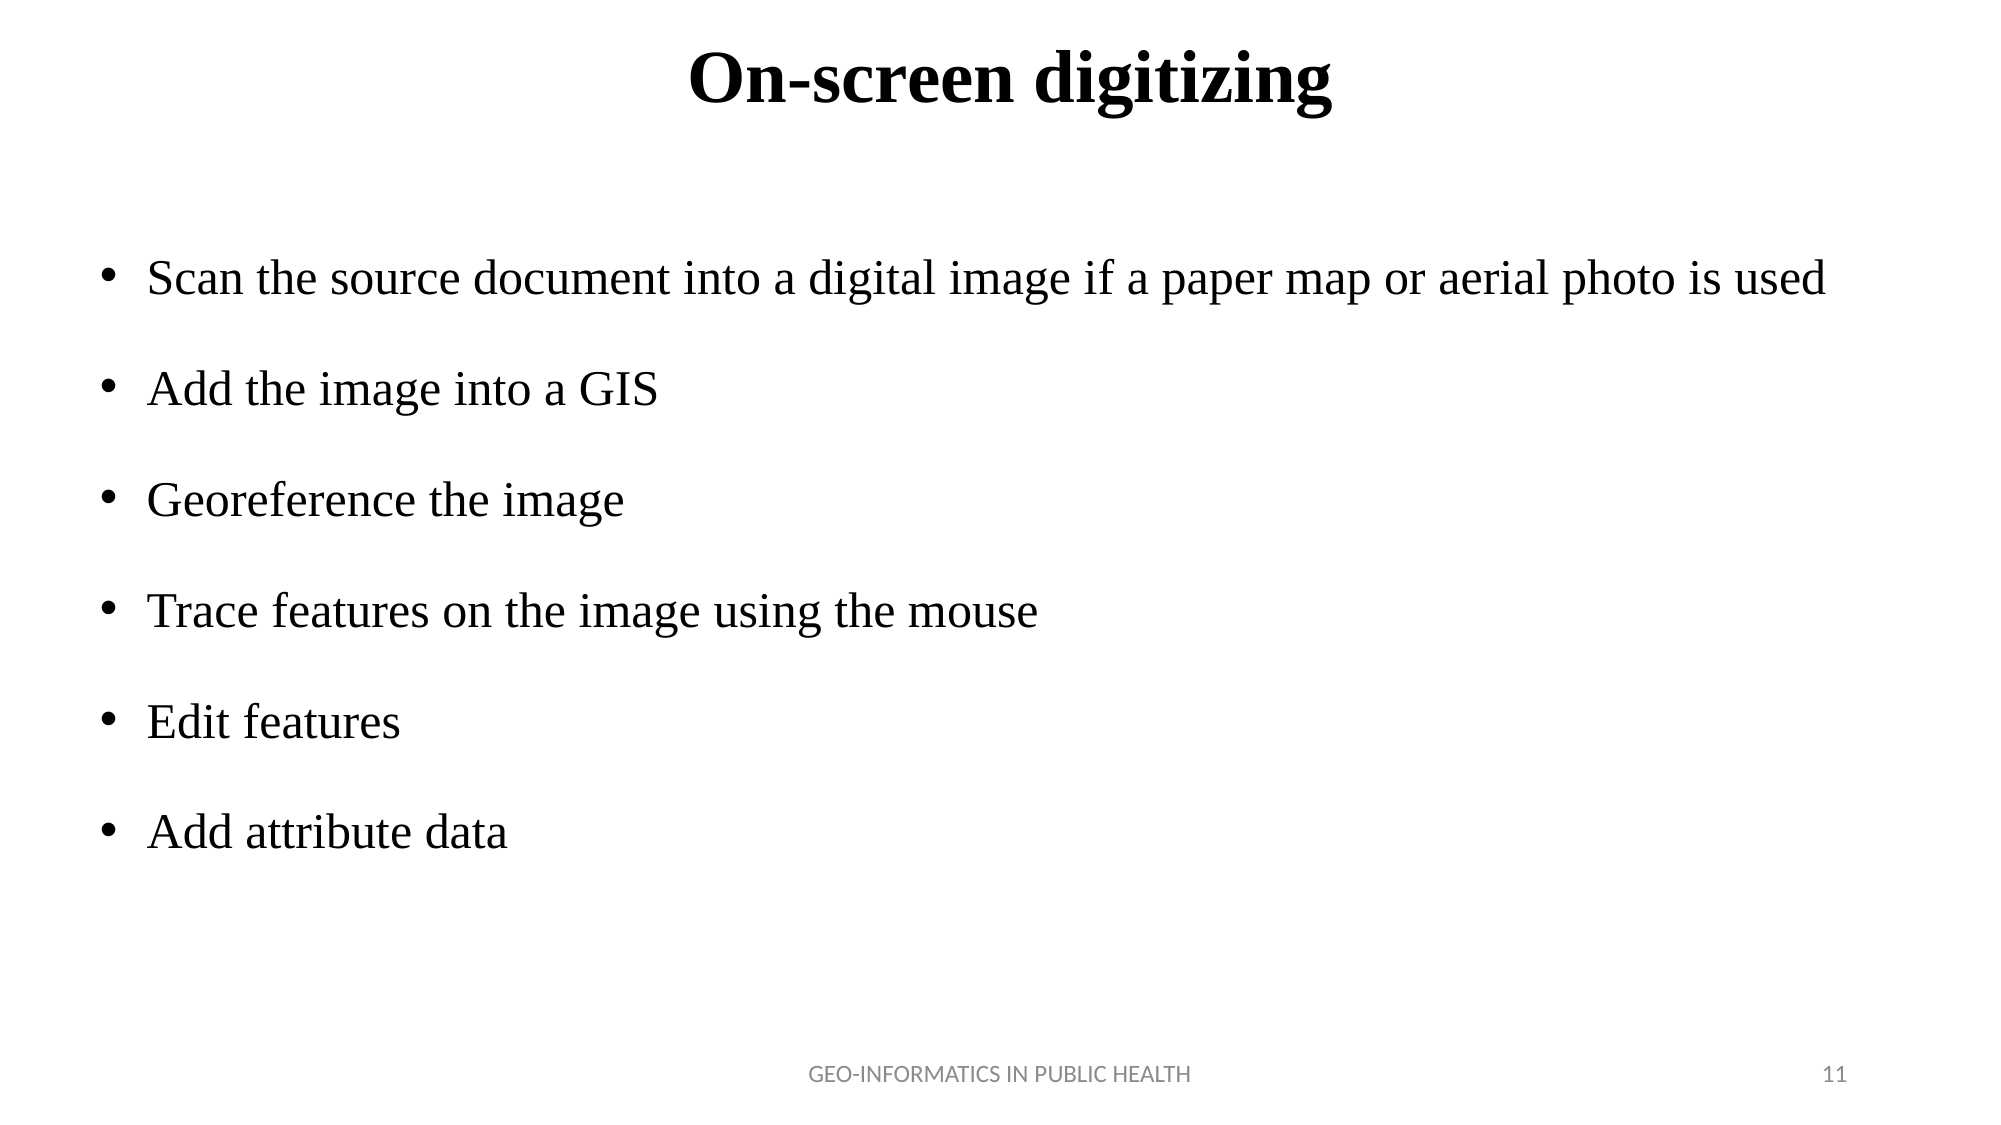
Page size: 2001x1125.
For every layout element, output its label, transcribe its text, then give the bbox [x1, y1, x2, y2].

footer GEO-INFORMATICS IN PUBLIC HEALTH [662, 1042, 1338, 1103]
title On-screen digitizing [84, 34, 1937, 127]
slide_number 11 [1412, 1042, 1863, 1103]
subtitle Scan the source document into a digital image if a paper map or aerial photo is used Add the image into a GIS Georeference the image Trace features on the image using the mouse Edit features Add attribute data [84, 141, 1937, 1091]
